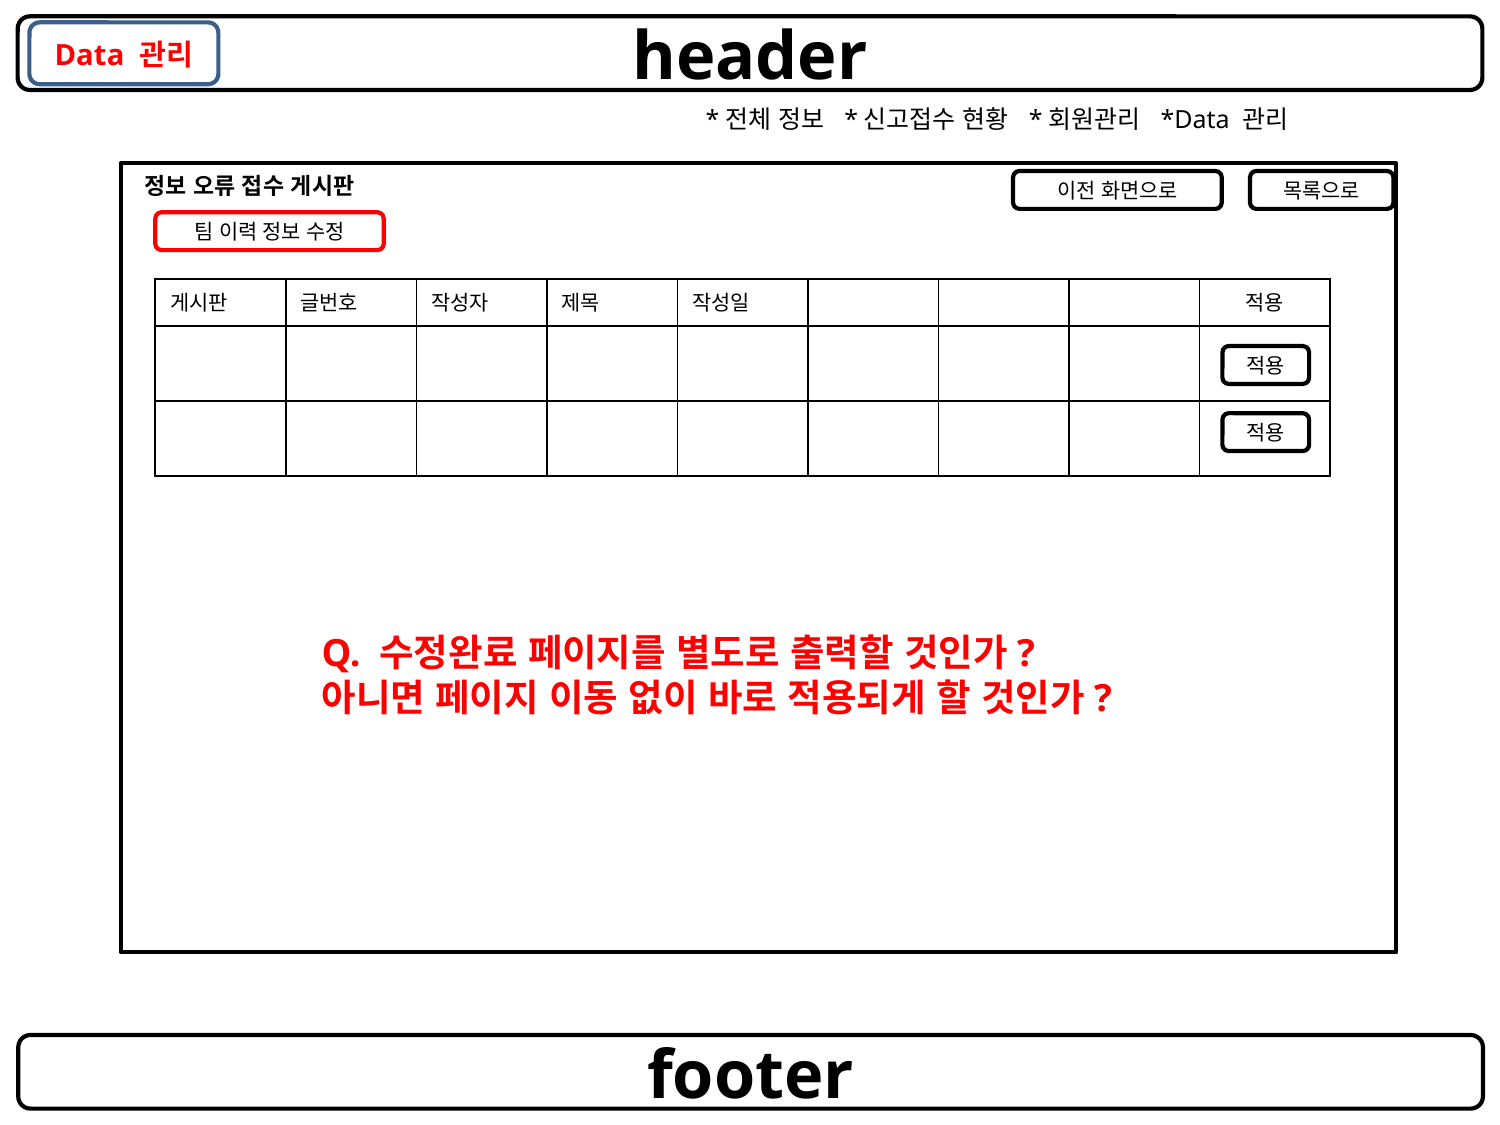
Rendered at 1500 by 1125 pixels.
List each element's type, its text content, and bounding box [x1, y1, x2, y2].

table_cell [156, 402, 285, 475]
table_cell [1200, 327, 1329, 400]
table_header 작성자 [417, 280, 546, 325]
table_cell [678, 327, 807, 400]
table_cell [417, 327, 546, 400]
text_box 목록으로 [1247, 168, 1396, 211]
text_box 팀 이력 정보 수정 [153, 210, 386, 253]
table_cell [678, 402, 807, 475]
text_box 적용 [1220, 343, 1312, 387]
text_box 적용 [1220, 411, 1312, 454]
text_box Data 관리 [27, 20, 221, 87]
table_cell [417, 402, 546, 475]
table_cell [939, 402, 1068, 475]
text_box footer [16, 1032, 1486, 1111]
table_header 게시판 [156, 280, 285, 325]
table_cell [287, 402, 416, 475]
table_header 제목 [548, 280, 677, 325]
table_cell [1070, 327, 1199, 400]
table_header 글번호 [287, 280, 416, 325]
table_header 작성일 [678, 280, 807, 325]
text_box [119, 161, 1398, 954]
table_header [1070, 280, 1199, 325]
table_header 적용 [1200, 280, 1329, 325]
text_box 이전 화면으로 [1010, 168, 1224, 211]
table_cell [809, 327, 938, 400]
text_box Q. 수정완료 페이지를 별도로 출력할 것인가? 아니면 페이지 이동 없이 바로 적용되게 할 것인가? [306, 621, 1193, 727]
table_cell [287, 327, 416, 400]
text_box *전체 정보 *신고접수 현황 *회원관리 *Data 관리 [690, 96, 1335, 141]
table_header [809, 280, 938, 325]
table_cell [939, 327, 1068, 400]
table_cell [548, 402, 677, 475]
table_cell [1070, 402, 1199, 475]
table_cell [809, 402, 938, 475]
text_box header [15, 14, 1485, 93]
table_header [939, 280, 1068, 325]
table_cell [156, 327, 285, 400]
table_cell [1200, 402, 1329, 475]
table_cell [548, 327, 677, 400]
